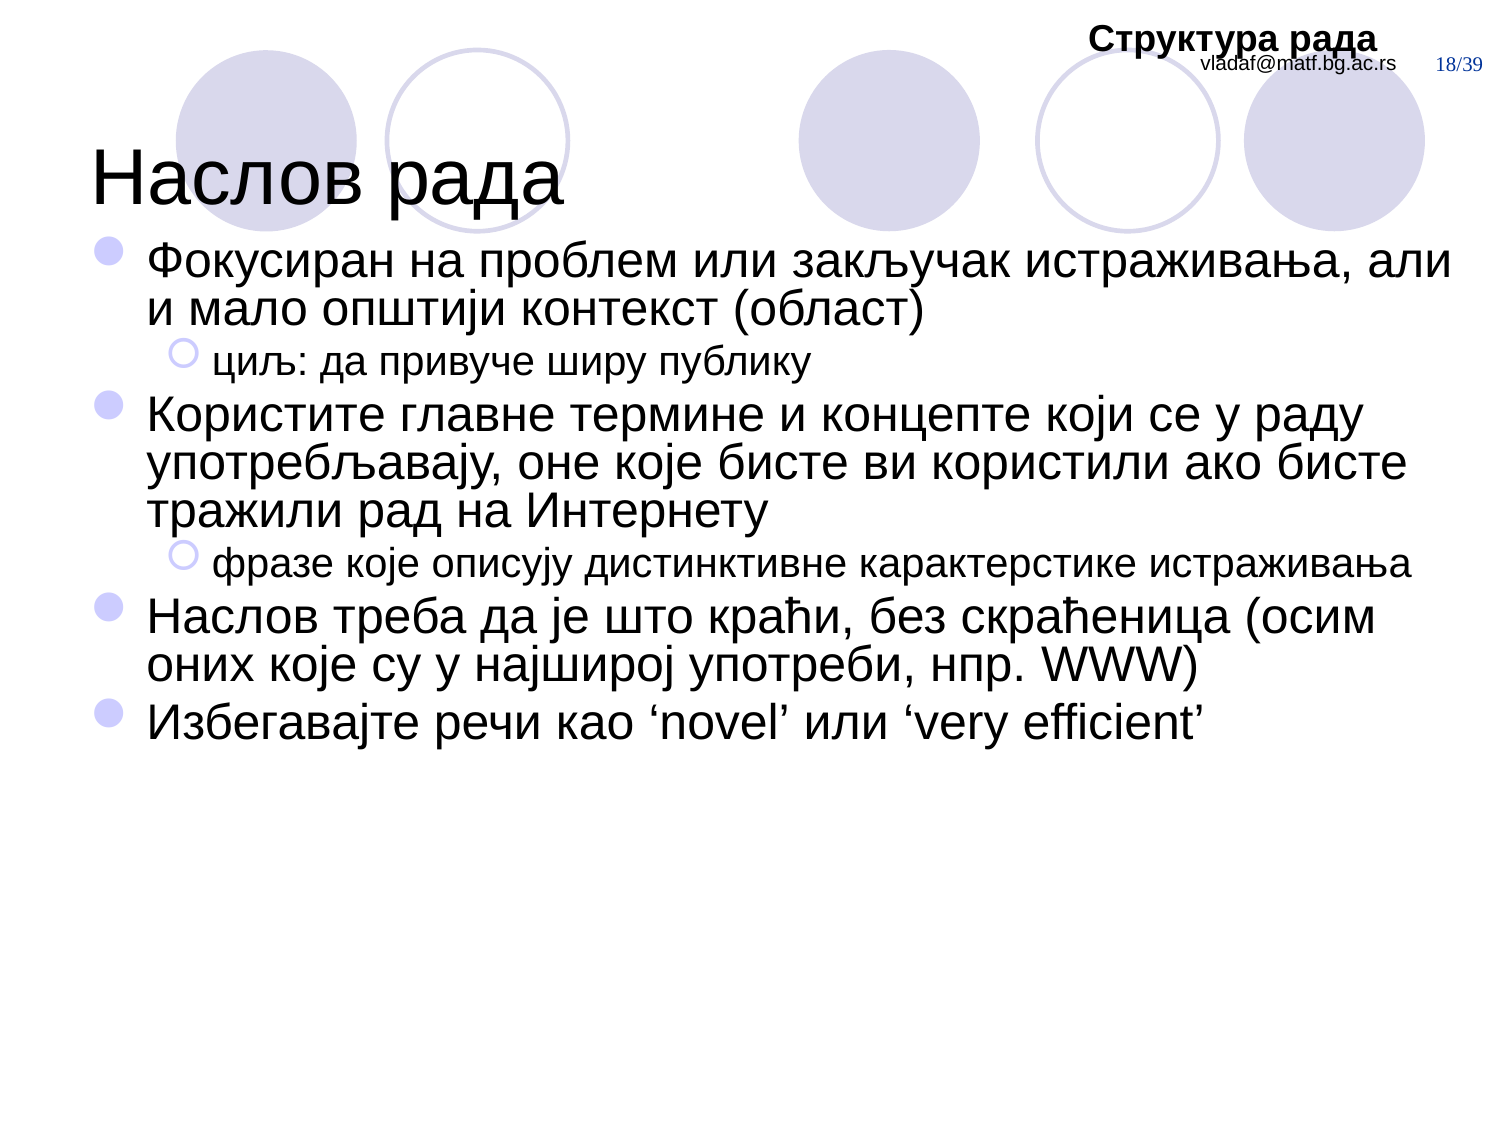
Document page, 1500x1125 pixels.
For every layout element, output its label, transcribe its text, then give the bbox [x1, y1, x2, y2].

text_box Структура рада [965, 4, 1500, 68]
title Наслов рада [75, 113, 1500, 231]
list Фокусиран на проблем или закључак истраживања, али и мало општији контекст (област) циљ: да привуче ширу публику Користитe главне термине и концепте који се у раду употребљавају, оне које бисте ви користили ако бисте тражили рад на Интернету фразе које описују дистинктивне карактерстике истраживања Наслов треба да је што краћи, без скраћеница (осим оних које су у најширој употреби, нпр. WWW) Избегавајте речи као ‘novel’ или ‘very efficient’ [75, 231, 1500, 1094]
